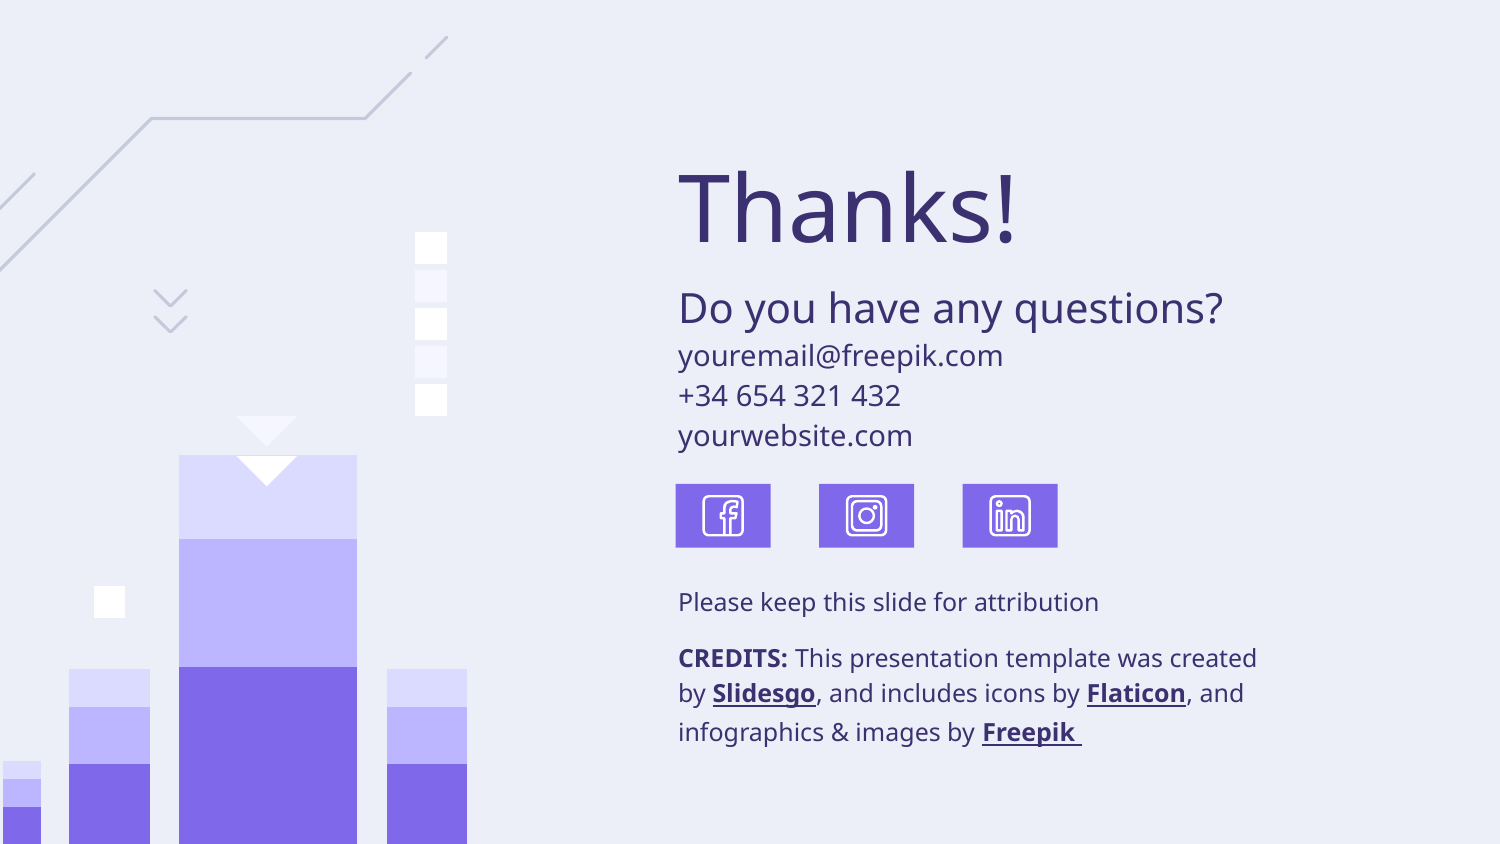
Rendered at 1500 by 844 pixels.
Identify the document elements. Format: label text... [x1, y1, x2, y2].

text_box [989, 494, 1032, 537]
text_box [702, 495, 744, 537]
text_box Please keep this slide for attribution [663, 571, 1301, 625]
text_box [675, 483, 771, 548]
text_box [154, 290, 187, 333]
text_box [0, 36, 448, 372]
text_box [845, 494, 888, 537]
text_box [819, 483, 915, 548]
text_box [962, 483, 1058, 548]
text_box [414, 231, 448, 417]
title Thanks! [663, 131, 1301, 259]
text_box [2, 415, 468, 844]
subtitle Do you have any questions? youremail@freepik.com +34 654 321 432 yourwebsite.com [663, 259, 1301, 459]
